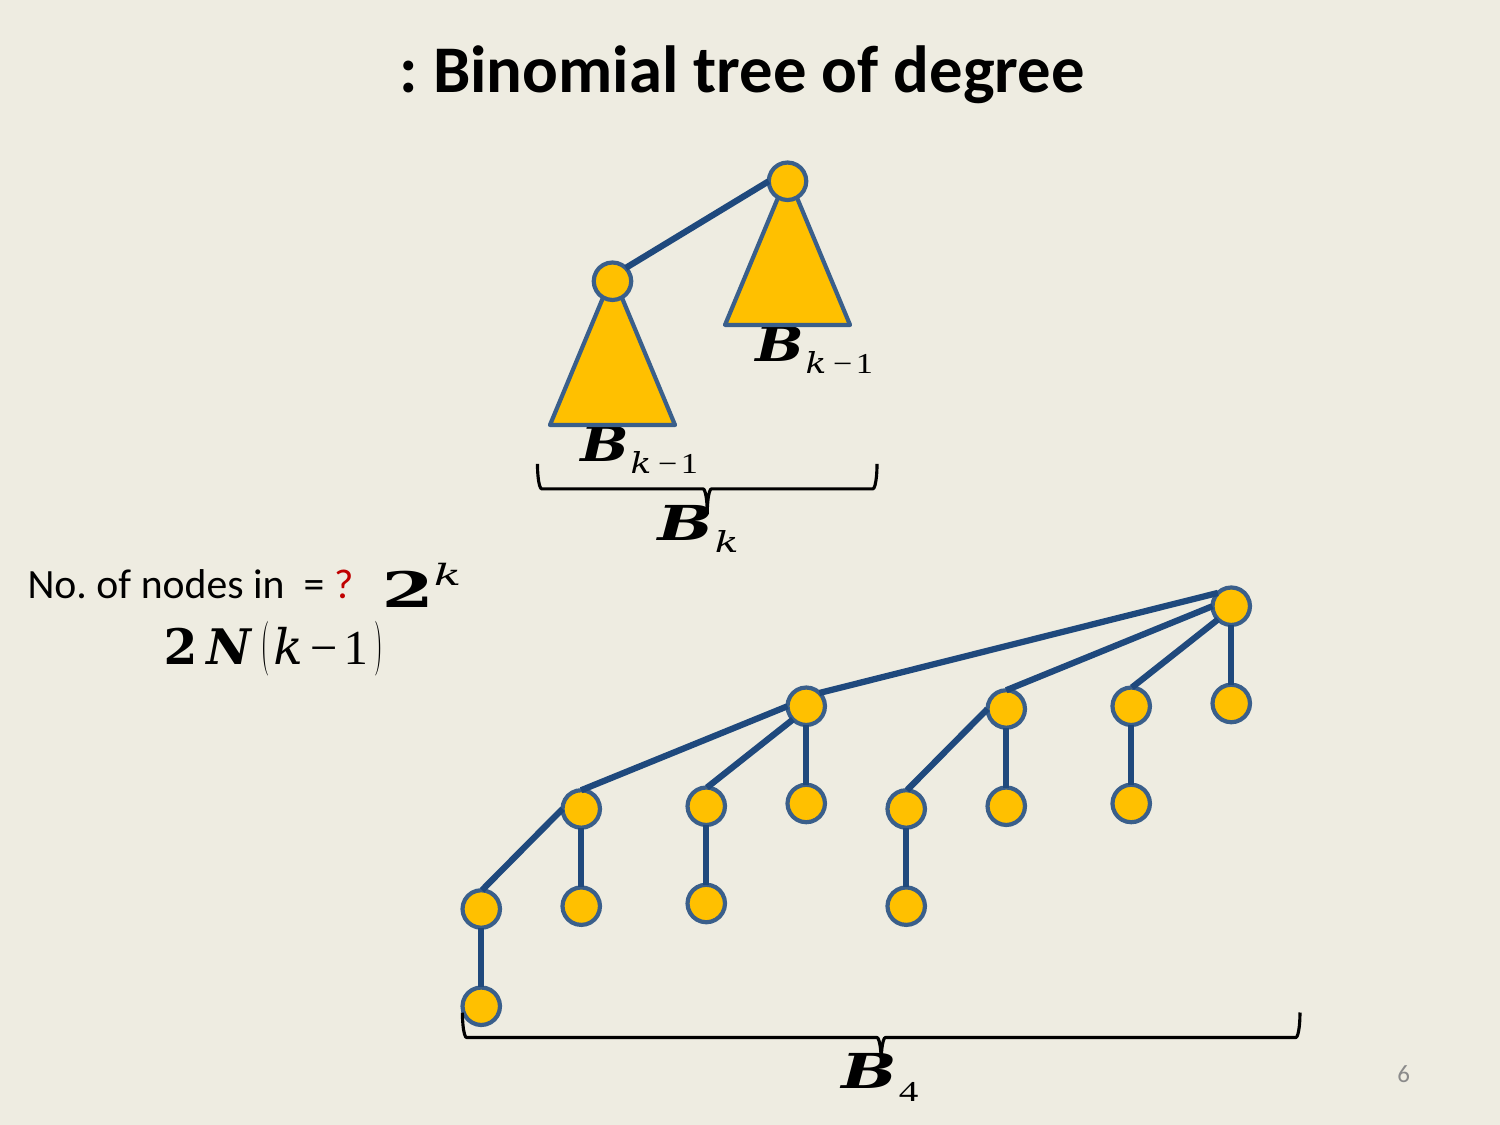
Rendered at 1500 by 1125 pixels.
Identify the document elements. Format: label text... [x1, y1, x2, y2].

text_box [462, 687, 826, 1011]
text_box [625, 180, 769, 269]
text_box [537, 463, 878, 559]
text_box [887, 700, 1026, 926]
slide_number 6 [1304, 1042, 1425, 1103]
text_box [549, 262, 699, 462]
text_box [819, 592, 1219, 694]
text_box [462, 1012, 1301, 1108]
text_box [724, 162, 874, 380]
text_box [1112, 587, 1251, 823]
